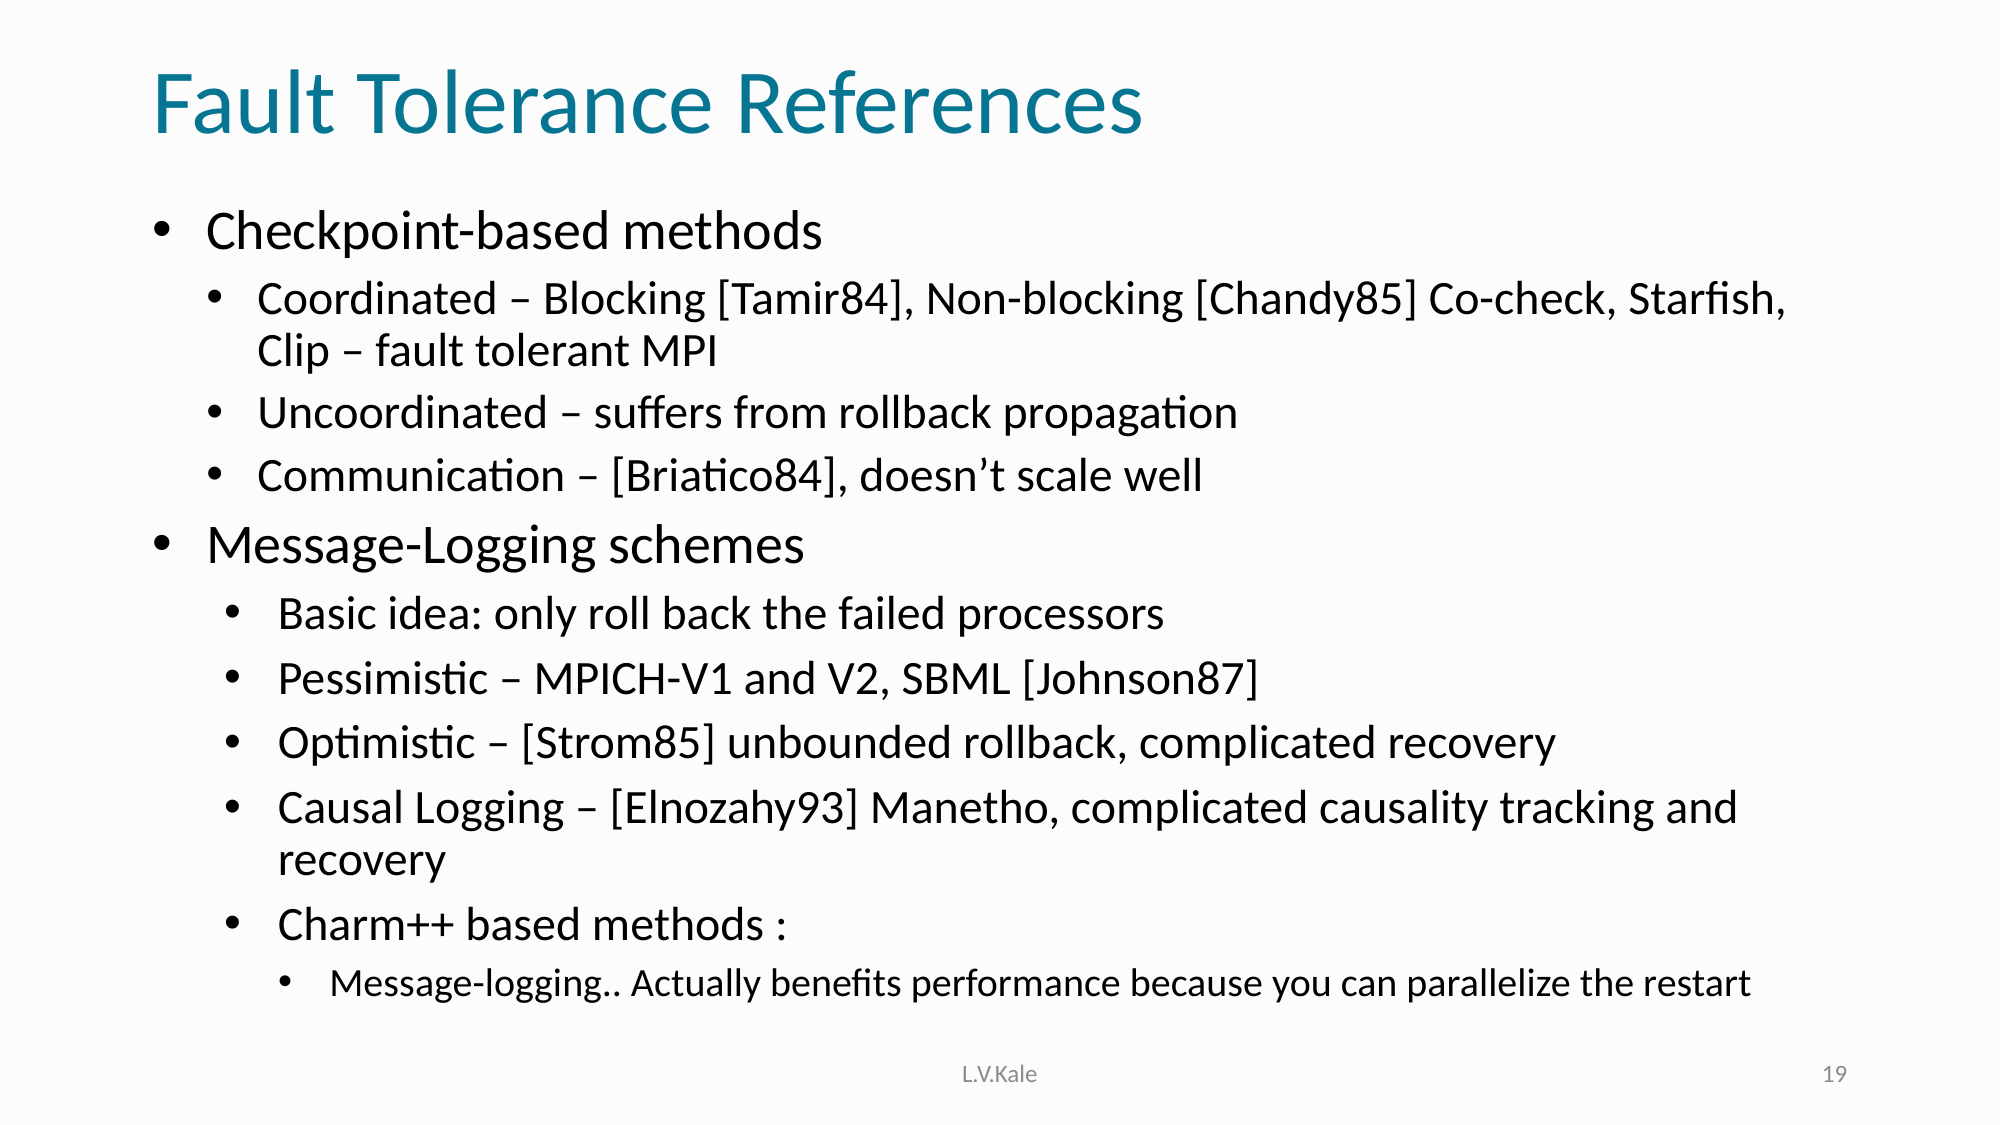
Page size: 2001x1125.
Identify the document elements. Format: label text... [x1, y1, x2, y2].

title Fault Tolerance References [137, 41, 1863, 168]
footer L.V.Kale [662, 1042, 1338, 1103]
slide_number 19 [1412, 1042, 1863, 1103]
list Checkpoint-based methods Coordinated – Blocking [Tamir84], Non-blocking [Chandy85] Co-check, Starfish, Clip – fault tolerant MPI Uncoordinated – suffers from rollback propagation Communication – [Briatico84], doesn’t scale well Message-Logging schemes Basic idea: only roll back the failed processors Pessimistic – MPICH-V1 and V2, SBML [Johnson87] Optimistic – [Strom85] unbounded rollback, complicated recovery Causal Logging – [Elnozahy93] Manetho, complicated causality tracking and recovery Charm++ based methods : Message-logging.. Actually benefits performance because you can parallelize the restart [137, 191, 1863, 1014]
